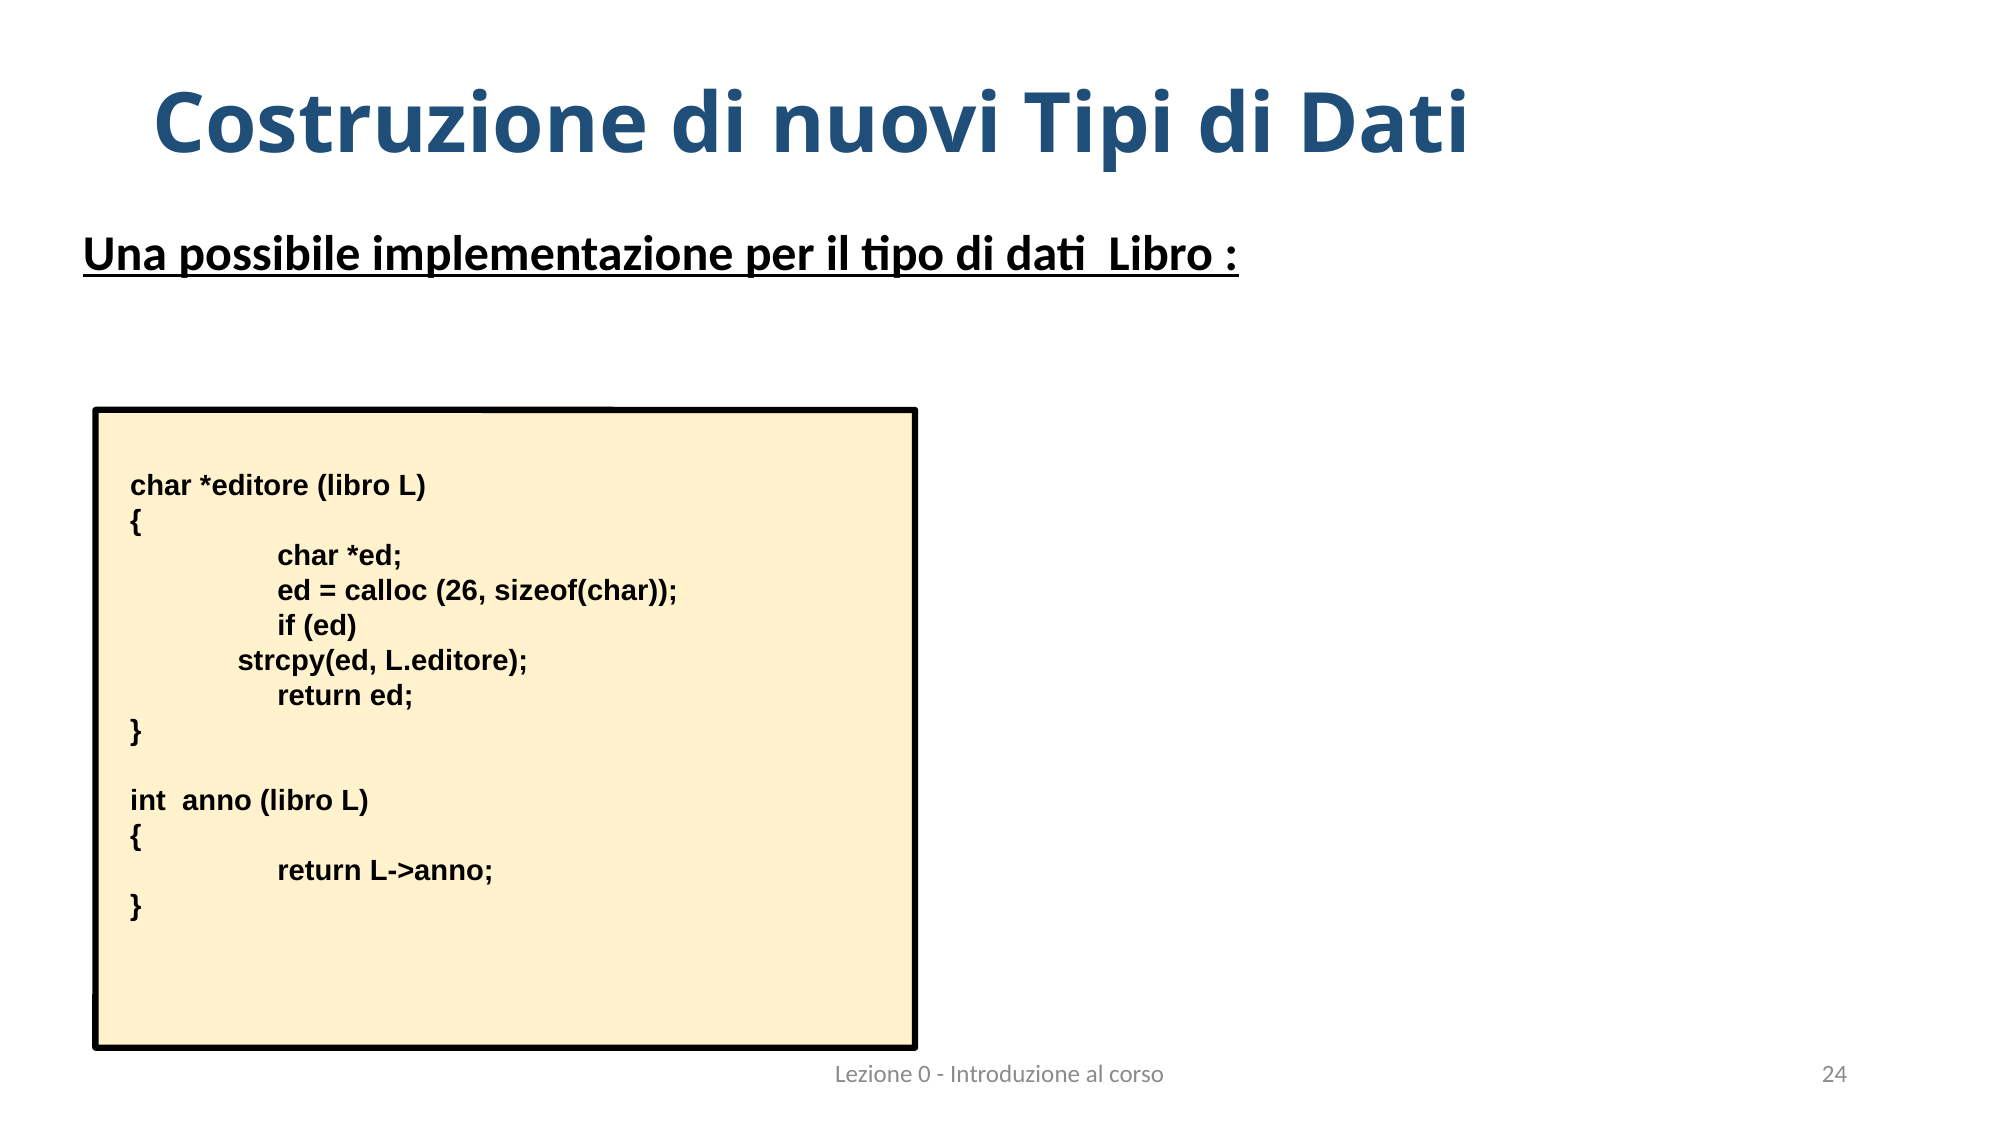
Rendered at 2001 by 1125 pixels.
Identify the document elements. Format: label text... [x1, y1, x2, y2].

list Una possibile implementazione per il tipo di dati Libro : [67, 220, 1690, 325]
footer Lezione 0 - Introduzione al corso [662, 1042, 1338, 1103]
slide_number 24 [1412, 1042, 1863, 1103]
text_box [95, 409, 916, 1048]
title Costruzione di nuovi Tipi di Dati [137, 59, 1863, 192]
